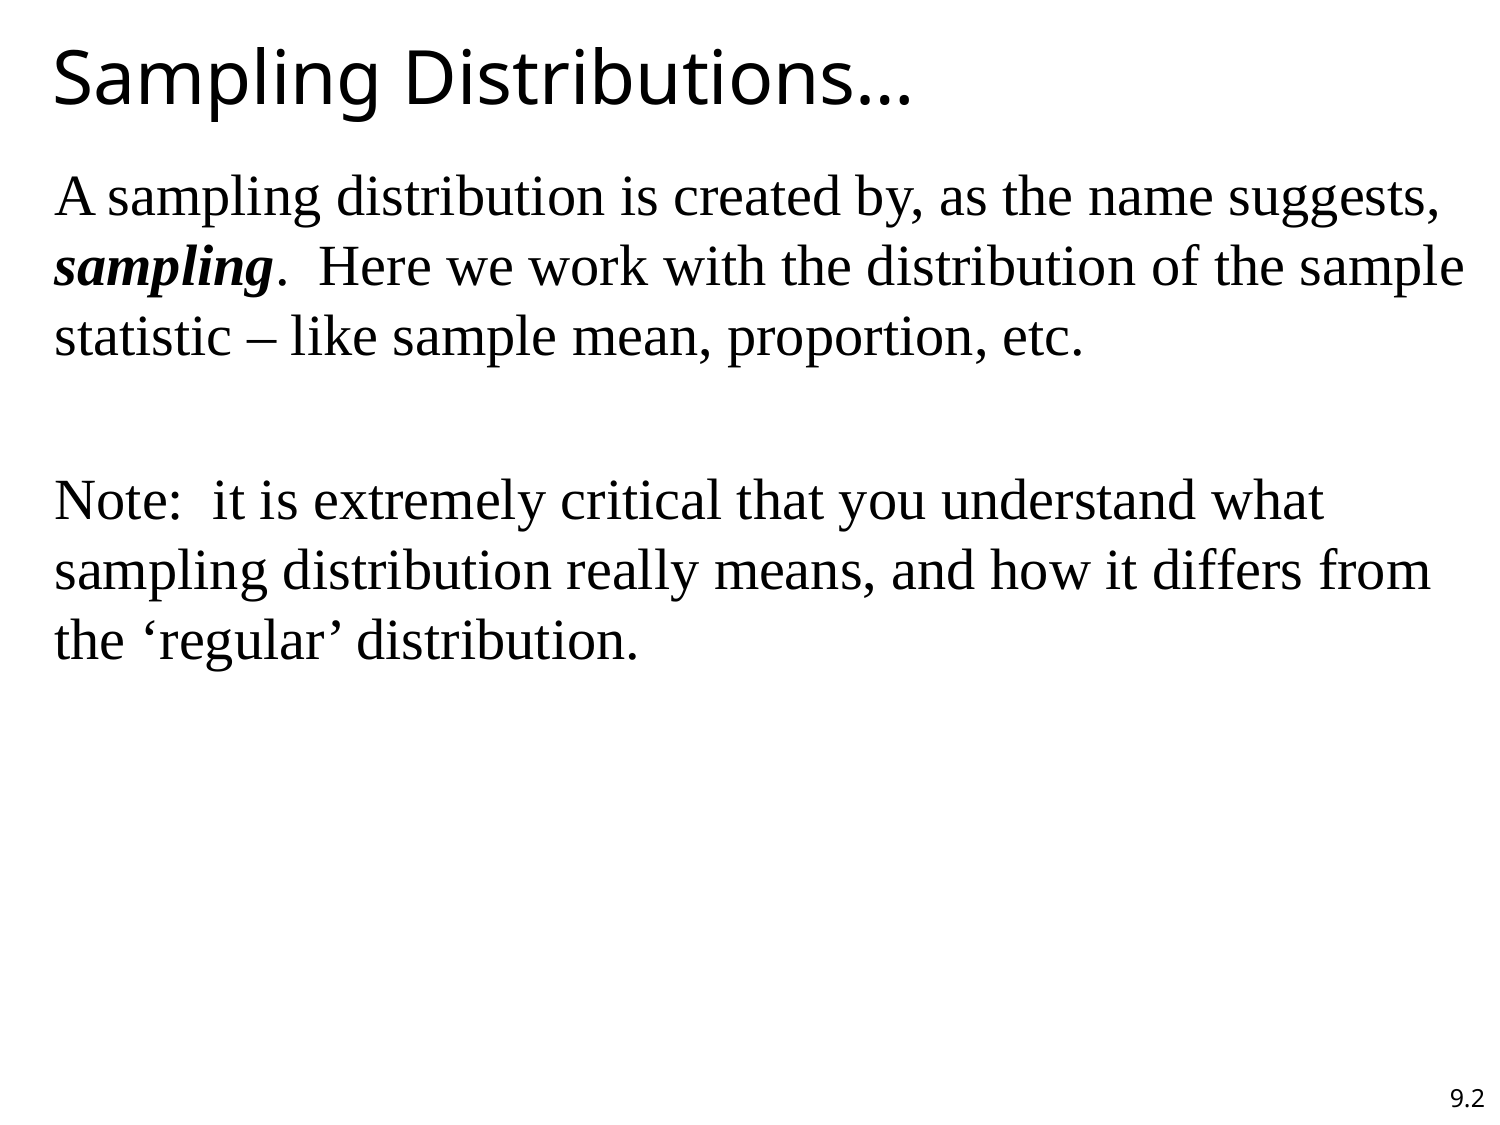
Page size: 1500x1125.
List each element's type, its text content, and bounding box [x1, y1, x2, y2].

title Sampling Distributions… [37, 24, 1475, 125]
list A sampling distribution is created by, as the name suggests, sampling. Here we work with the distribution of the sample statistic – like sample mean, proportion, etc. Note: it is extremely critical that you understand what sampling distribution really means, and how it differs from the ‘regular’ distribution. [39, 149, 1500, 1050]
slide_number 9.2 [1187, 1074, 1500, 1125]
